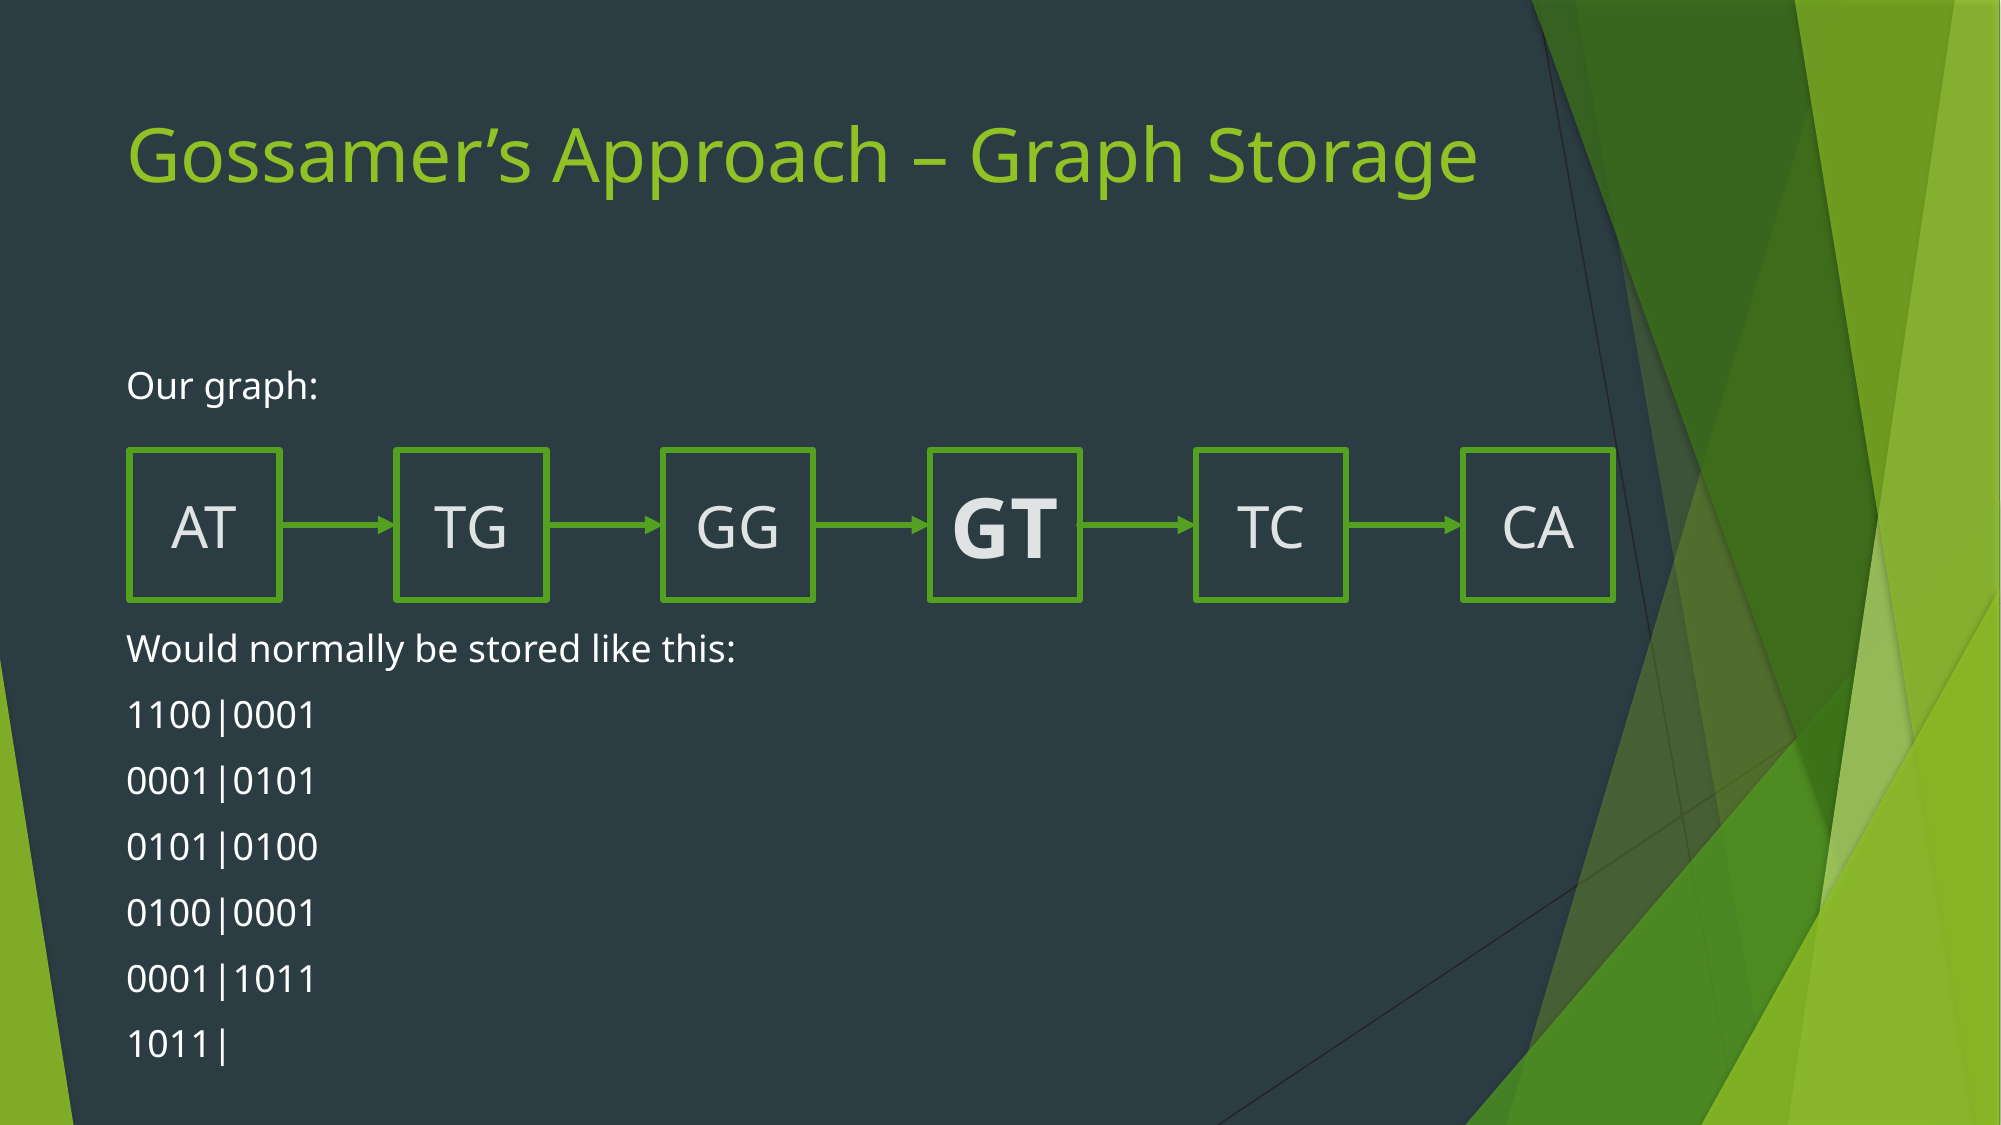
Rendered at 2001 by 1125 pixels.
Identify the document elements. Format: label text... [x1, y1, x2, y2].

text_box AT [128, 448, 281, 601]
text_box GT [928, 448, 1081, 601]
list Our graph: Would normally be stored like this: 1100|0001 0001|0101 0101|0100 0100|0001 0001|1011 1011| [111, 354, 1522, 992]
title Gossamer’s Approach – Graph Storage [111, 99, 1522, 317]
text_box TC [1195, 448, 1348, 601]
text_box CA [1461, 448, 1614, 601]
text_box GG [662, 448, 815, 601]
text_box TG [395, 448, 548, 601]
